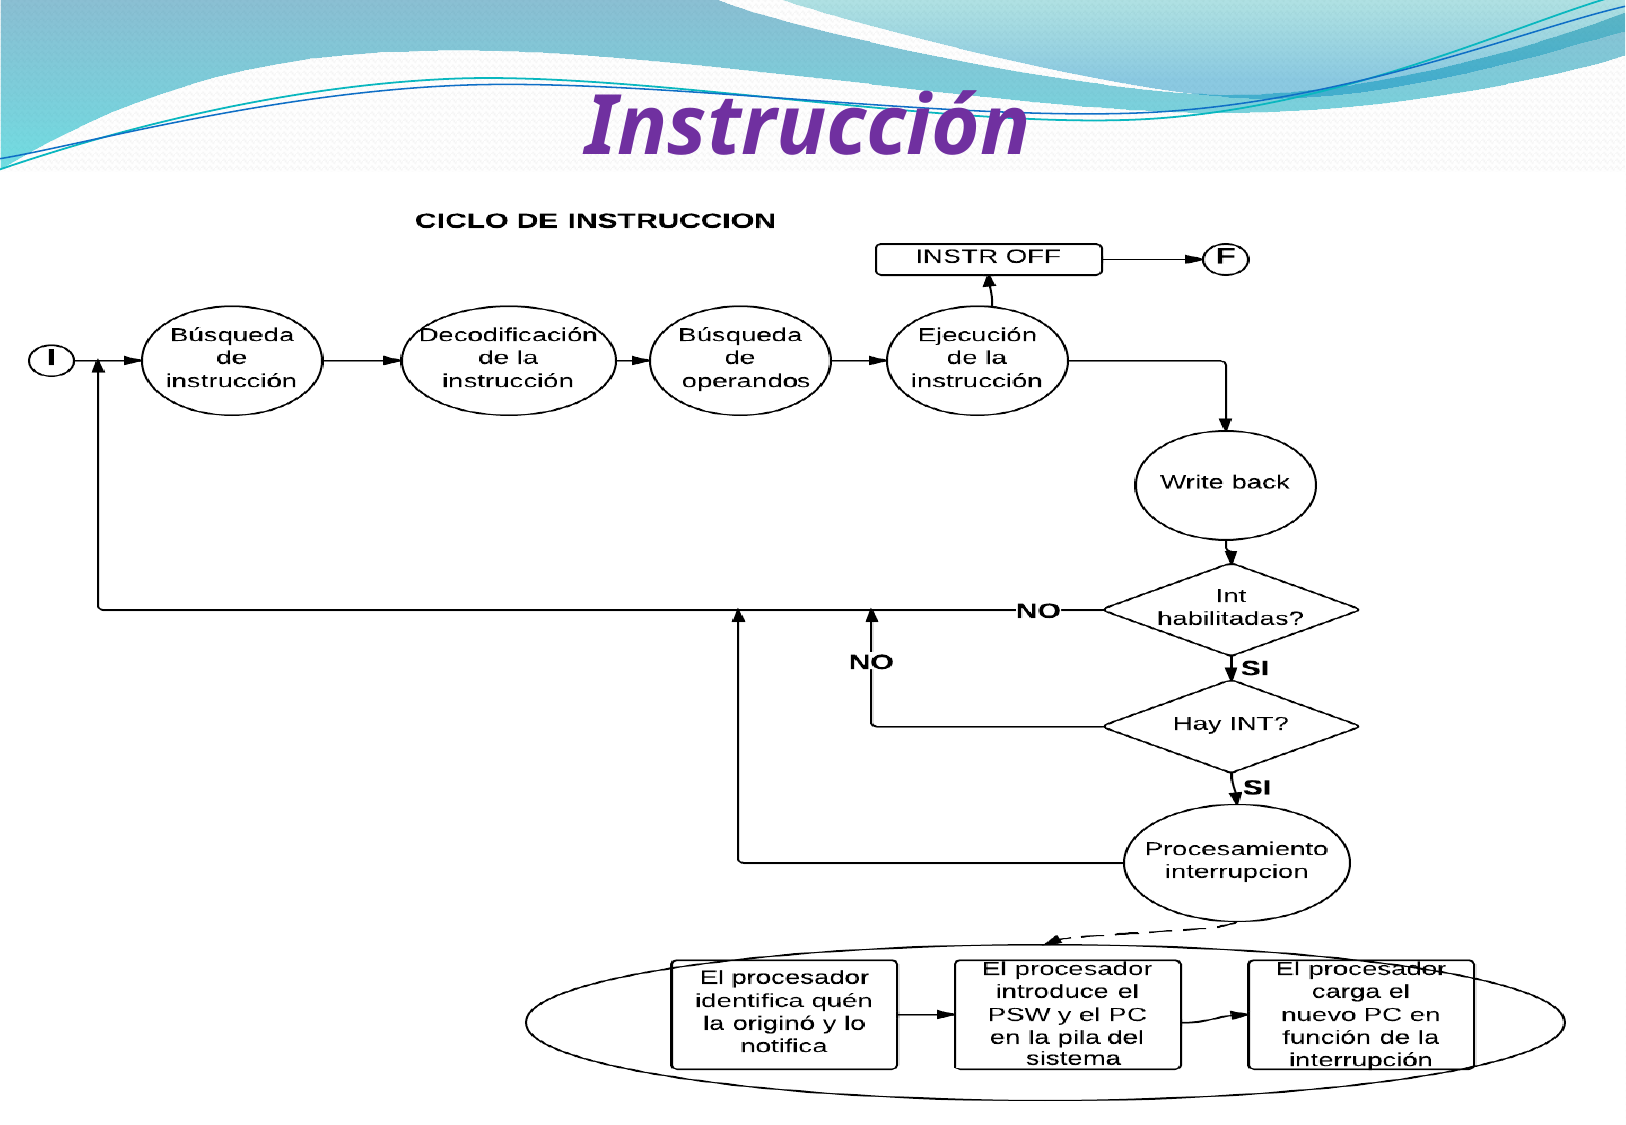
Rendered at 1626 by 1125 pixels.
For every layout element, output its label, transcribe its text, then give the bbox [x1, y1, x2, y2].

title Instrucción [81, 66, 1558, 171]
picture [0, 172, 1625, 1125]
